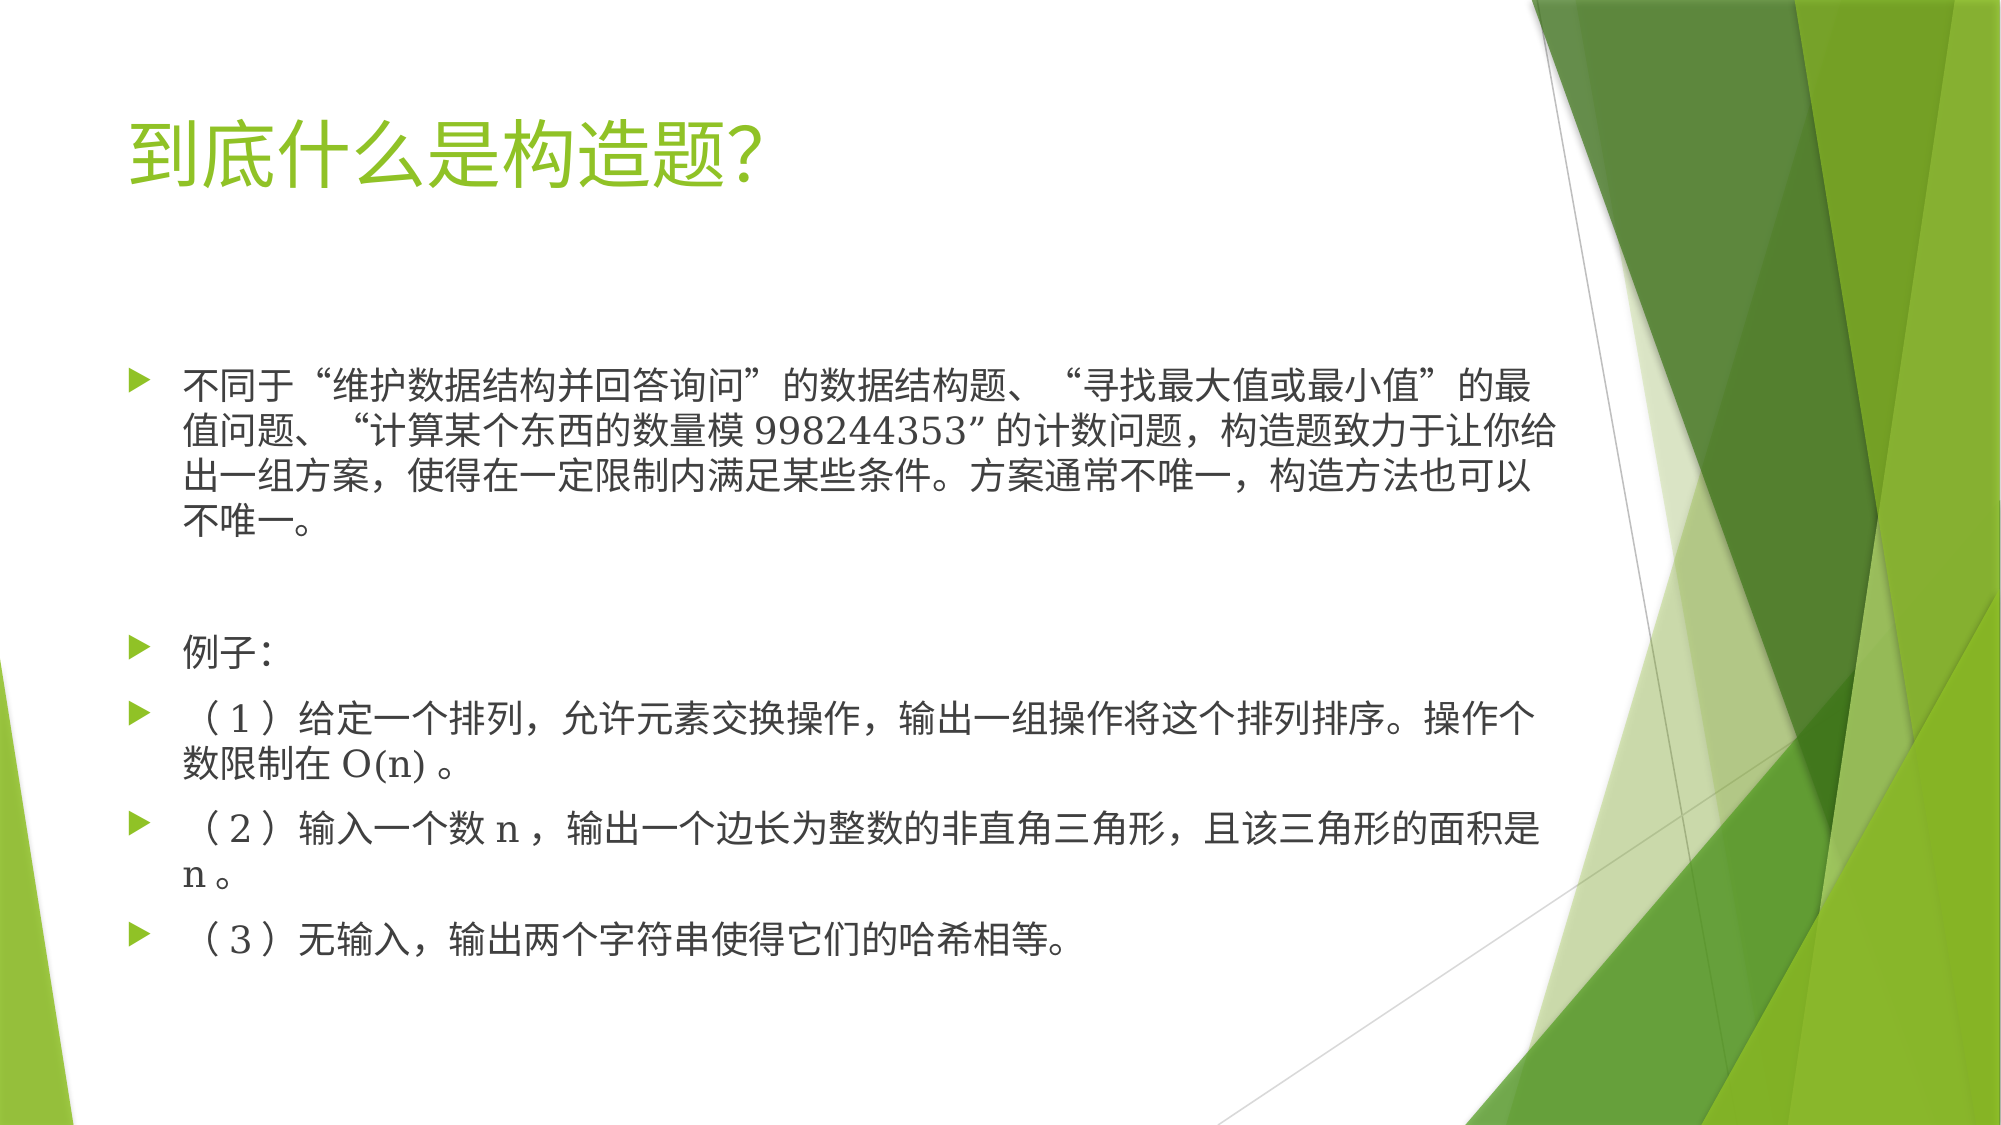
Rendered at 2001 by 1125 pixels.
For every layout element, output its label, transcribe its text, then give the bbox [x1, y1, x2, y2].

title 到底什么是构造题？ [111, 99, 1522, 317]
list 不同于“维护数据结构并回答询问”的数据结构题、“寻找最大值或最小值”的最值问题、“计算某个东西的数量模998244353”的计数问题，构造题致力于让你给出一组方案，使得在一定限制内满足某些条件。方案通常不唯一，构造方法也可以不唯一。 例子： （1）给定一个排列，允许元素交换操作，输出一组操作将这个排列排序。操作个数限制在O(n)。 （2）输入一个数n，输出一个边长为整数的非直角三角形，且该三角形的面积是n。 （3）无输入，输出两个字符串使得它们的哈希相等。 [111, 354, 1579, 992]
